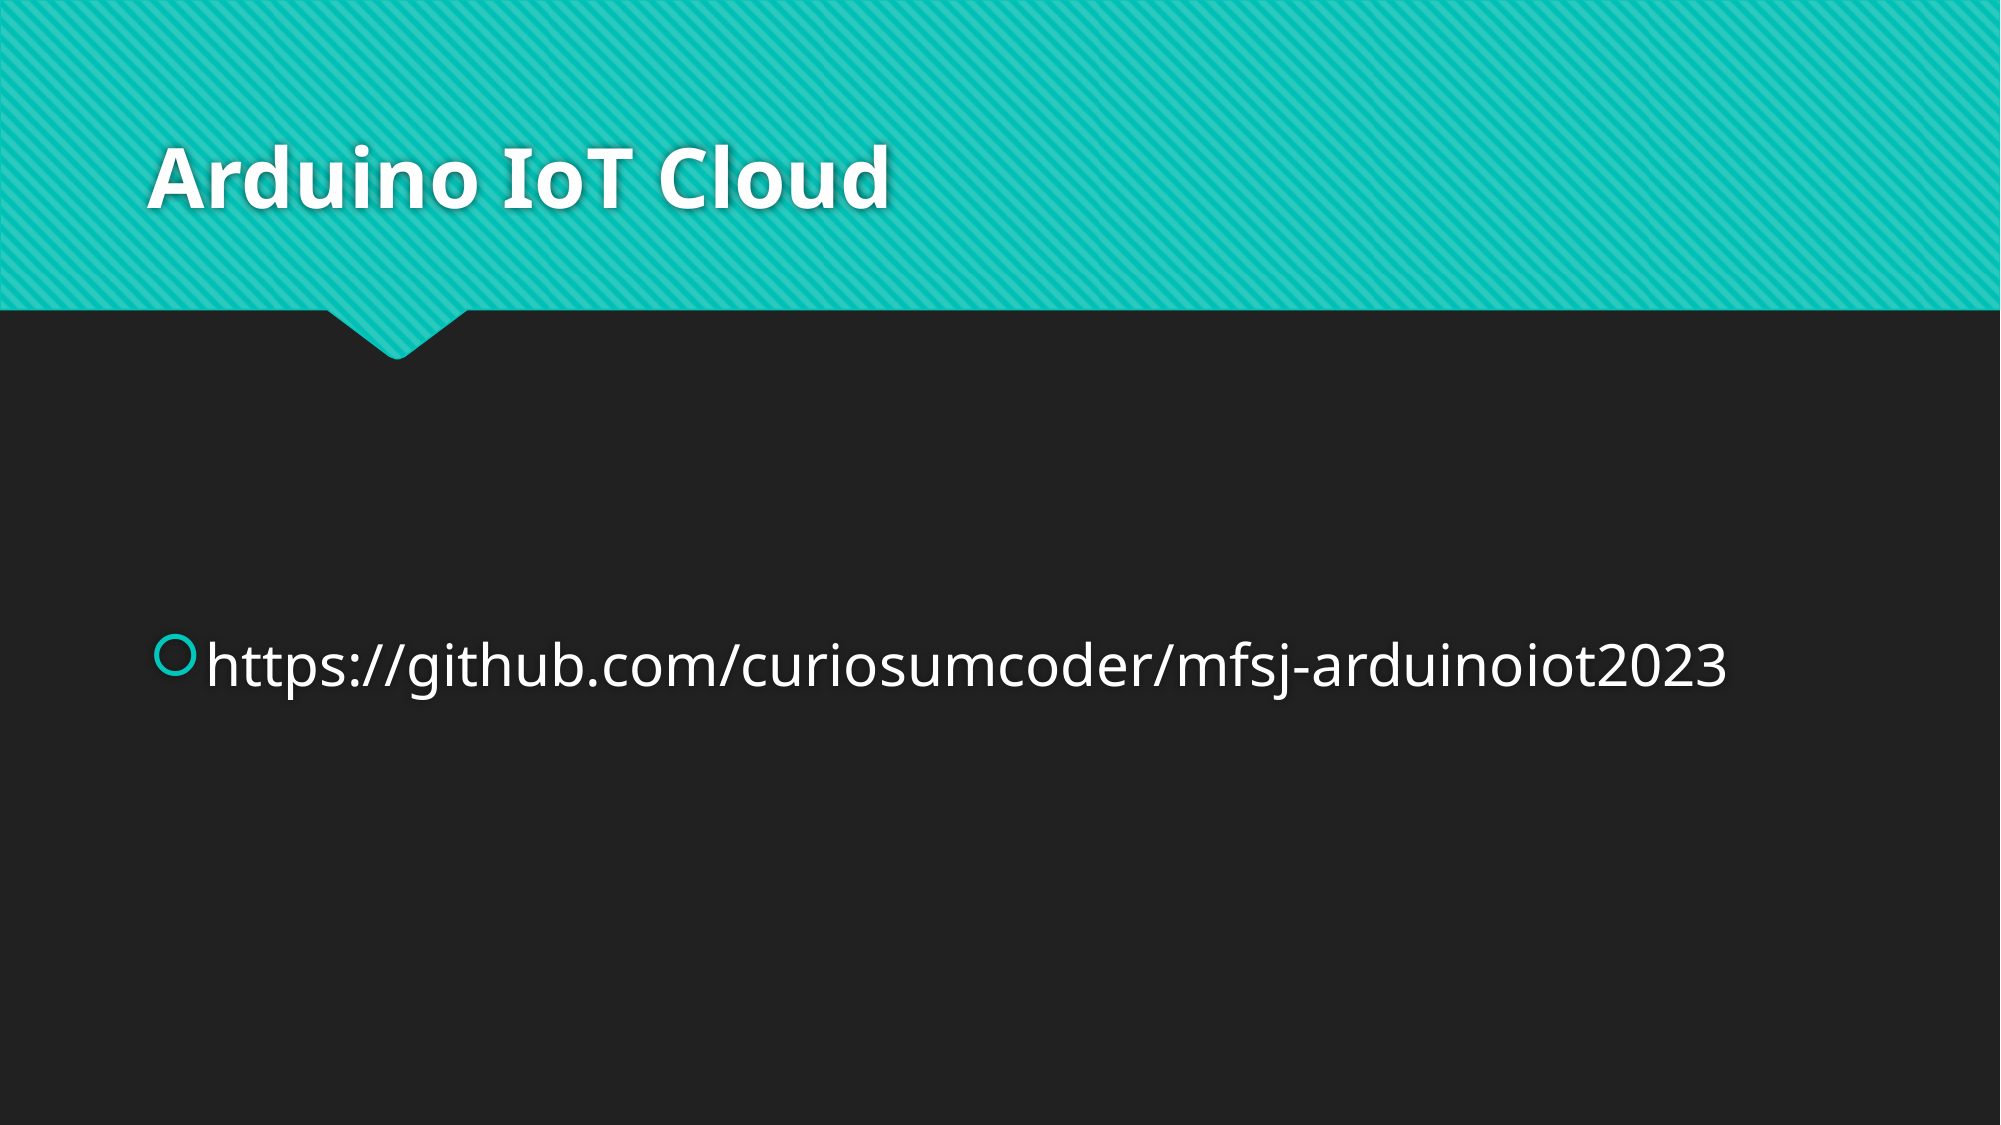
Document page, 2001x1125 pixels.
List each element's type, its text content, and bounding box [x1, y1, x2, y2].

list https://github.com/curiosumcoder/mfsj-arduinoiot2023 [134, 364, 1866, 962]
title Arduino IoT Cloud [132, 73, 1868, 233]
